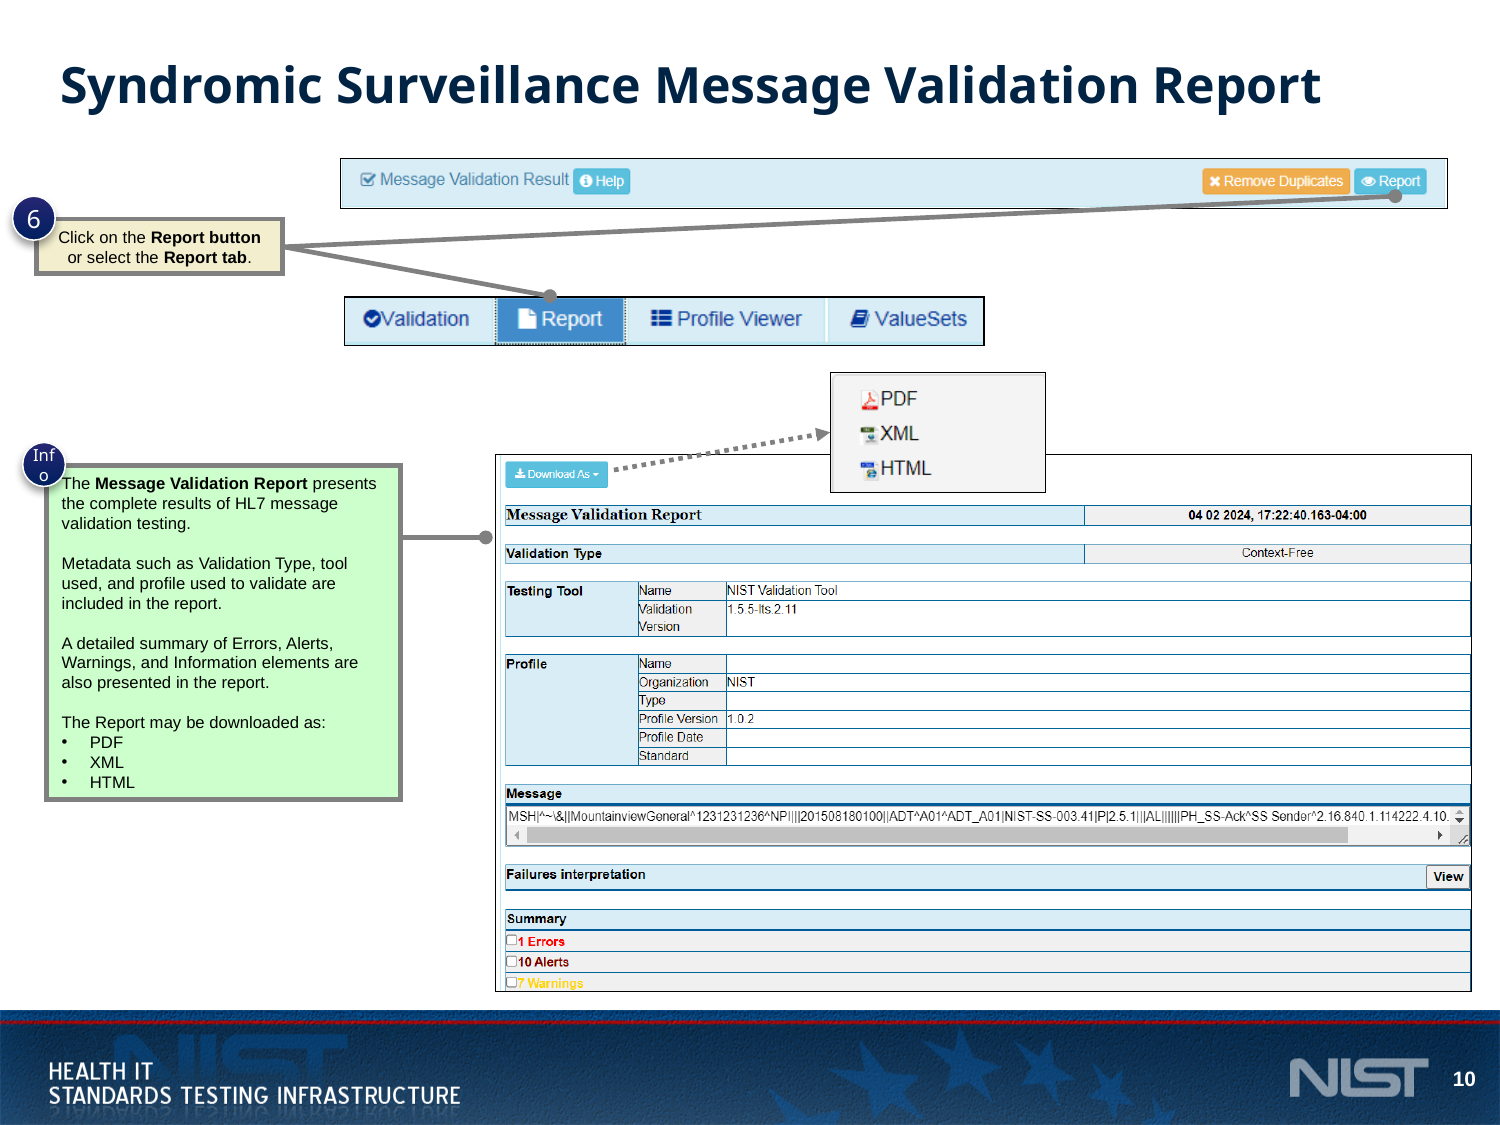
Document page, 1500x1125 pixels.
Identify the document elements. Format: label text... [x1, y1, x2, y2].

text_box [613, 432, 831, 471]
picture [345, 297, 984, 345]
picture [728, 602, 1469, 635]
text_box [22, 442, 486, 804]
picture [728, 730, 1469, 746]
picture [640, 730, 725, 746]
picture [728, 656, 1469, 672]
picture [640, 675, 725, 690]
title Syndromic Surveillance Message Validation Report [45, 45, 1396, 121]
picture [728, 749, 1469, 764]
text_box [282, 195, 1396, 247]
picture [640, 693, 725, 709]
picture [728, 693, 1469, 709]
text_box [280, 253, 551, 297]
picture [0, 1010, 1500, 1125]
picture [1086, 507, 1469, 524]
picture [728, 675, 1469, 690]
picture [640, 749, 725, 764]
picture [340, 158, 1449, 209]
picture [494, 371, 1472, 992]
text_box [12, 195, 281, 275]
picture [640, 656, 725, 672]
picture [640, 602, 725, 635]
picture [640, 712, 725, 727]
picture [728, 712, 1469, 727]
